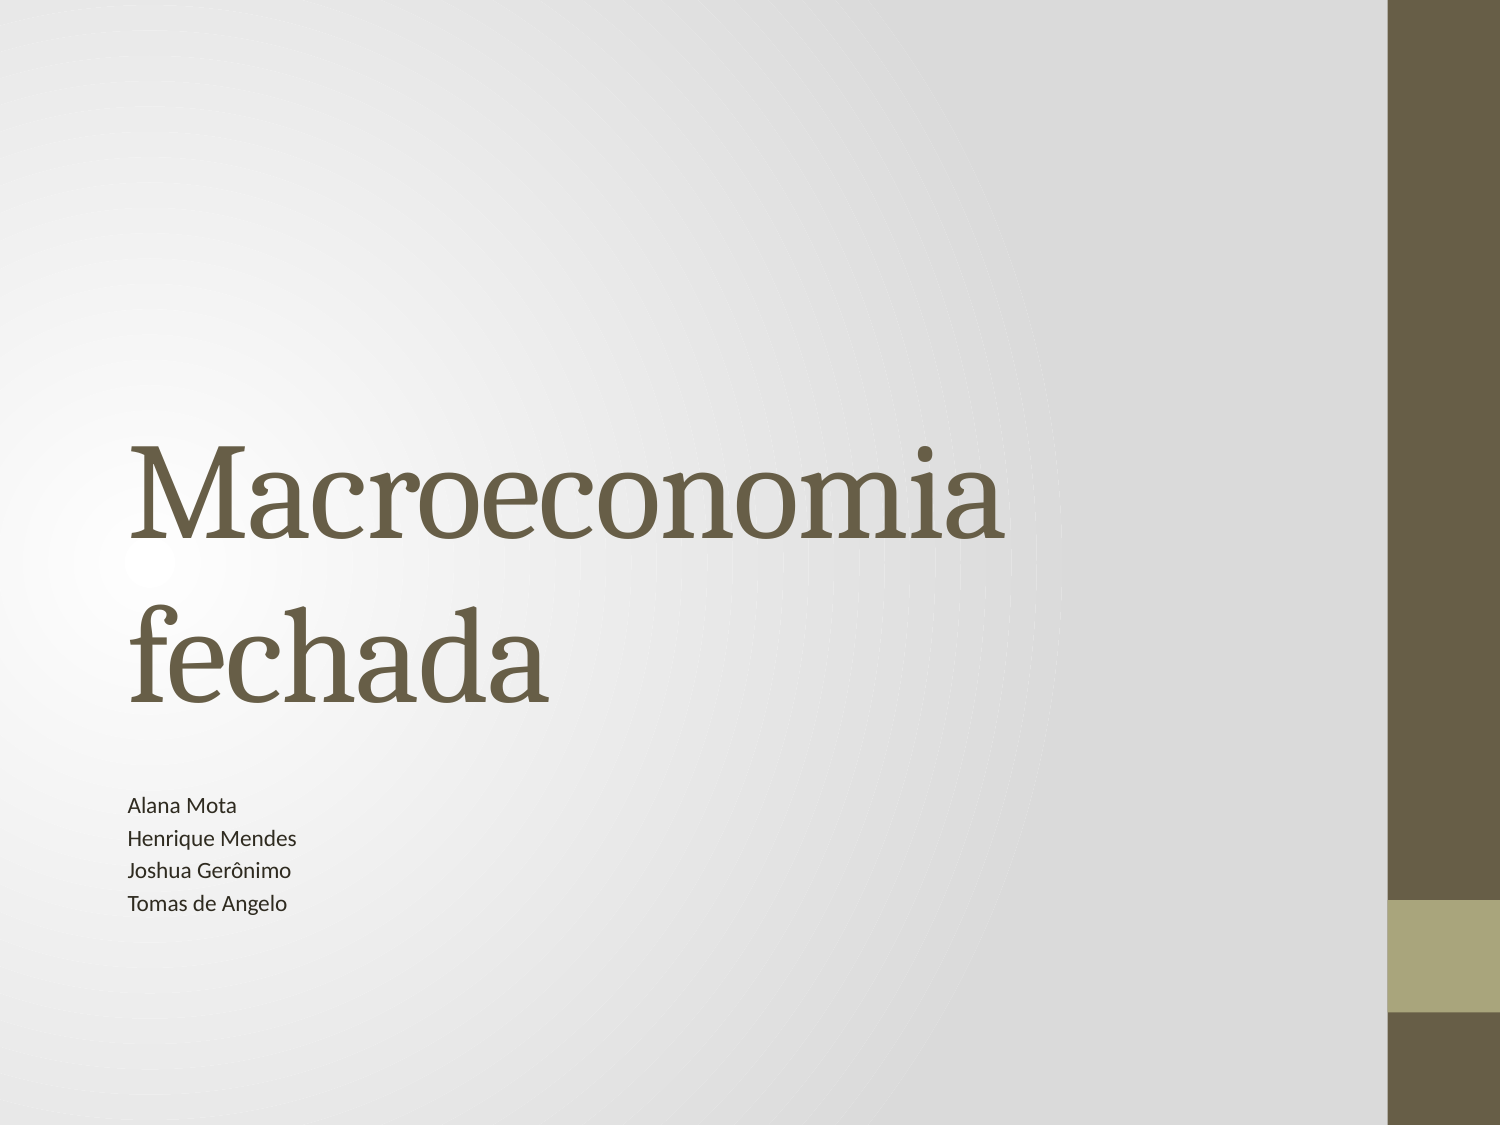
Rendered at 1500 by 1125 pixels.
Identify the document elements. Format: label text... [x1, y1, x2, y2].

subtitle Alana Mota Henrique Mendes Joshua Gerônimo Tomas de Angelo [112, 750, 1173, 925]
title Macroeconomia fechada [112, 312, 1350, 738]
